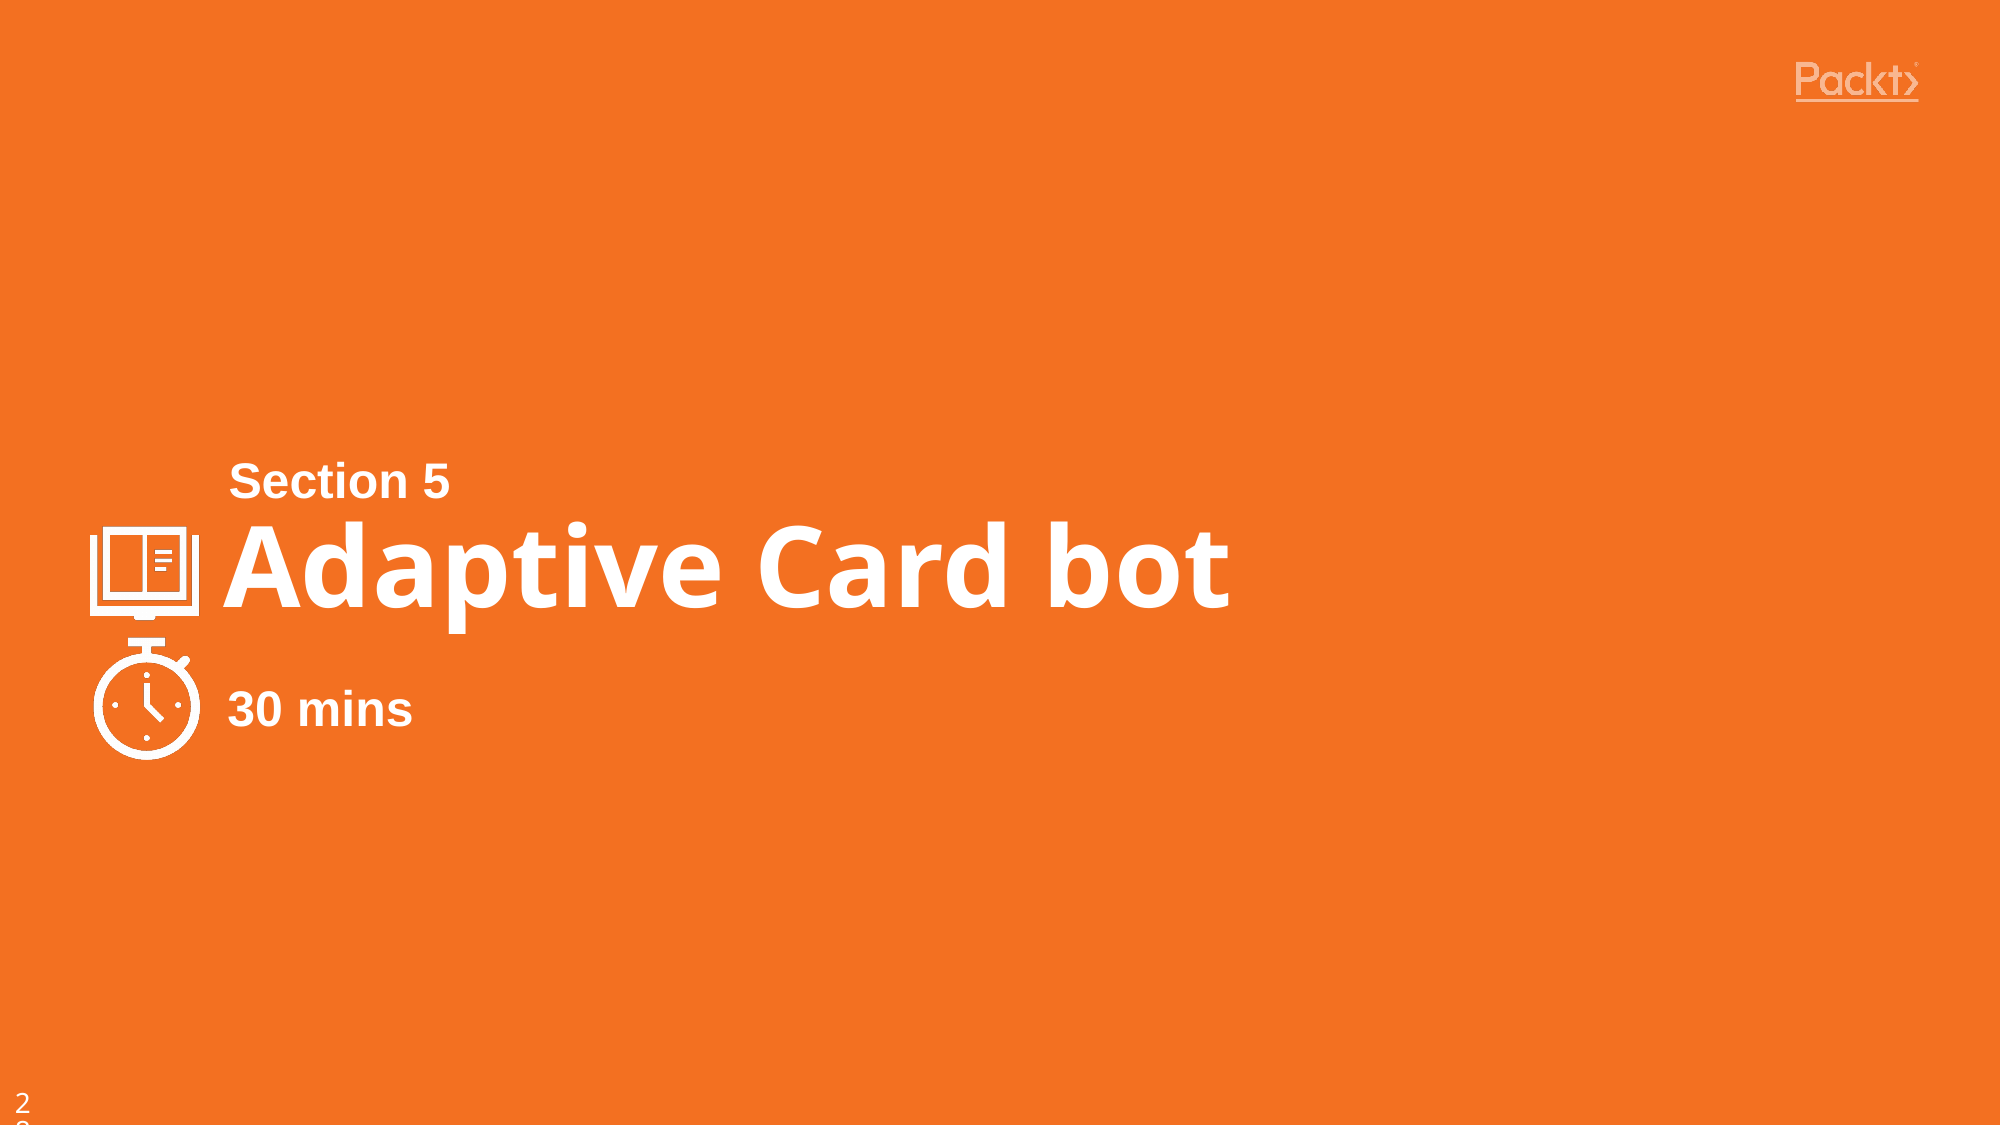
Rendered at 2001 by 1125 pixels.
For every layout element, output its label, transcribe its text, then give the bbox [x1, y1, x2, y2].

text_box Section 5 [213, 441, 466, 517]
picture [1789, 58, 1925, 105]
text_box 30 mins [227, 668, 429, 744]
text_box 28 [0, 1078, 53, 1123]
title Adaptive Card bot [203, 460, 1884, 665]
picture [71, 503, 222, 774]
